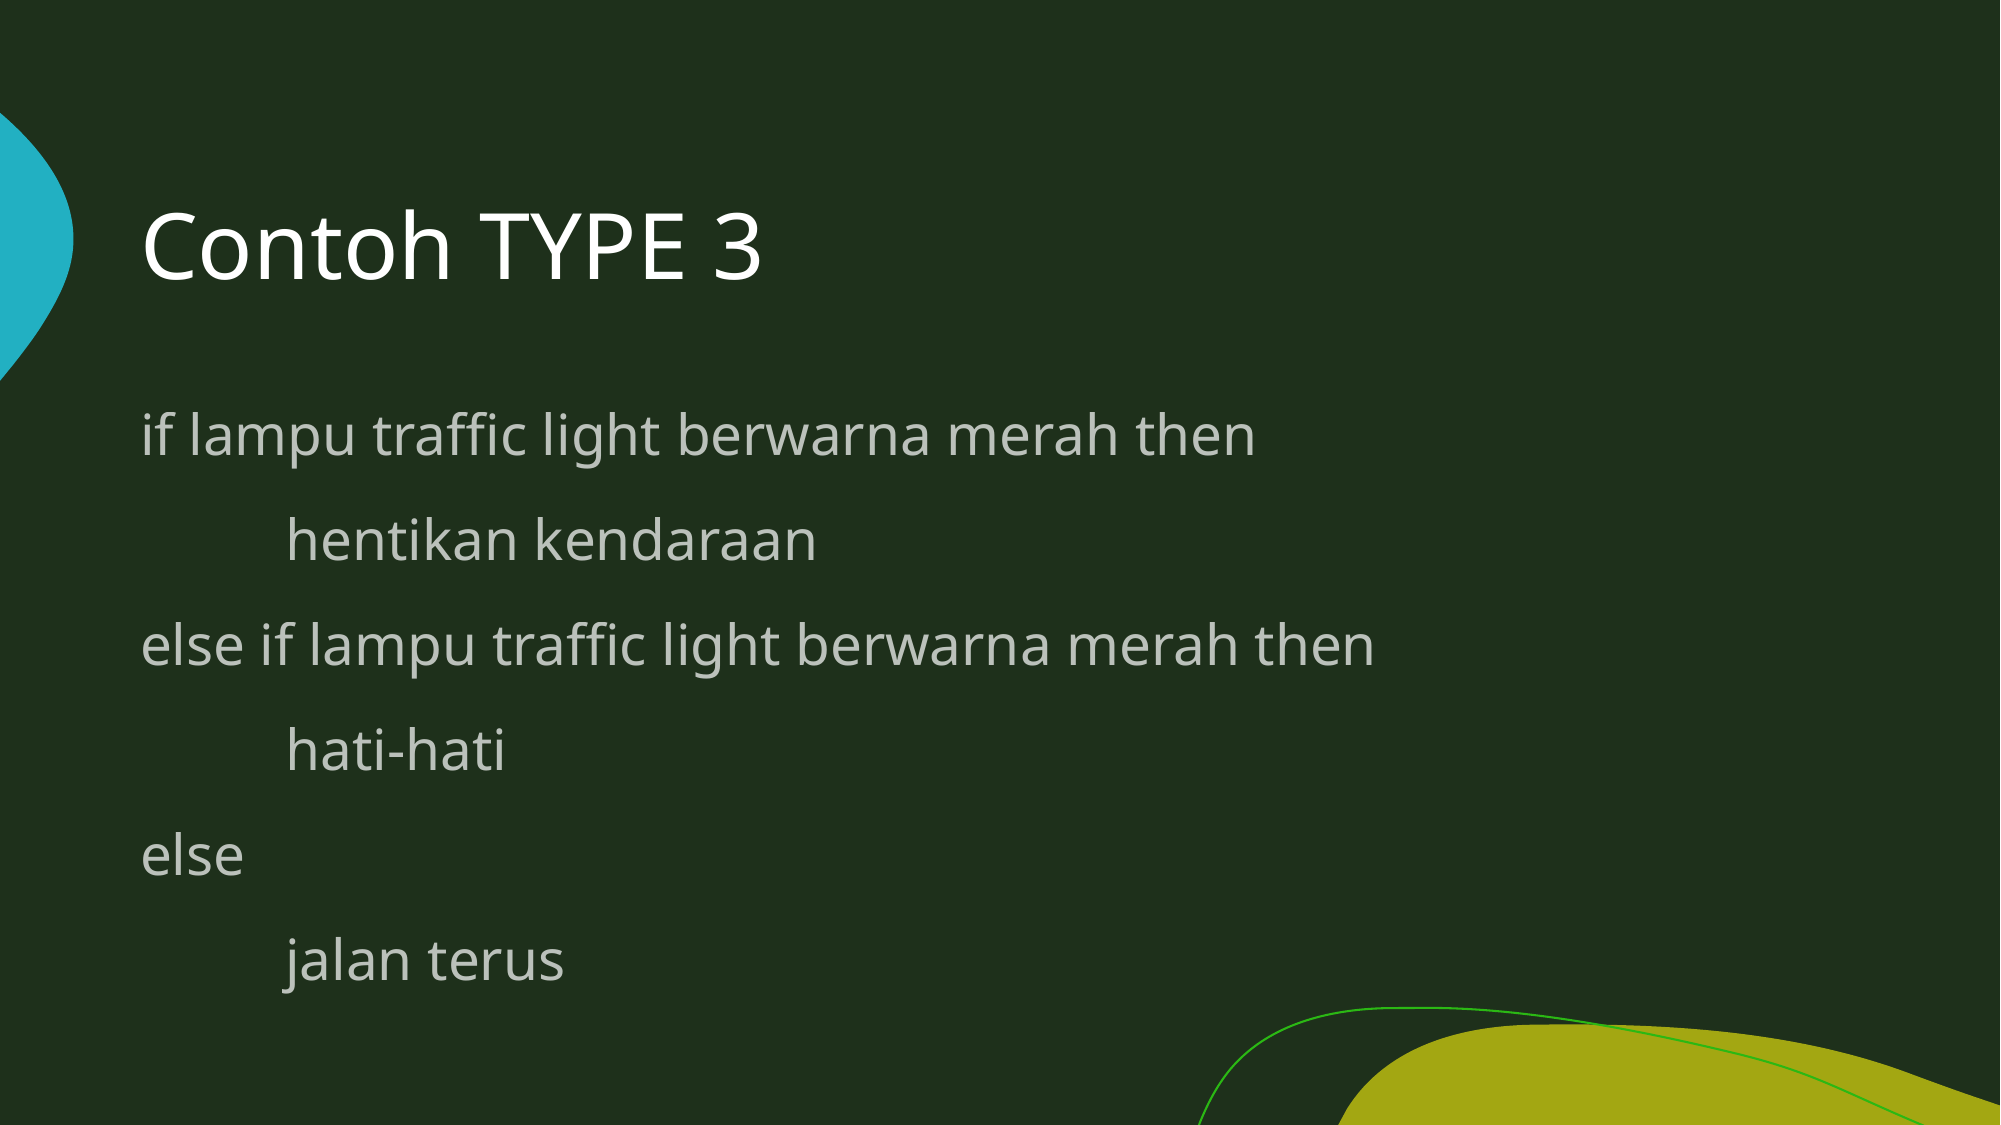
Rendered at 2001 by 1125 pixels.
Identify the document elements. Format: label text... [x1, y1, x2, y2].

list if lampu traffic light berwarna merah then hentikan kendaraan else if lampu traffic light berwarna merah then hati-hati else jalan terus [125, 375, 1875, 1002]
title Contoh TYPE 3 [125, 125, 1875, 375]
